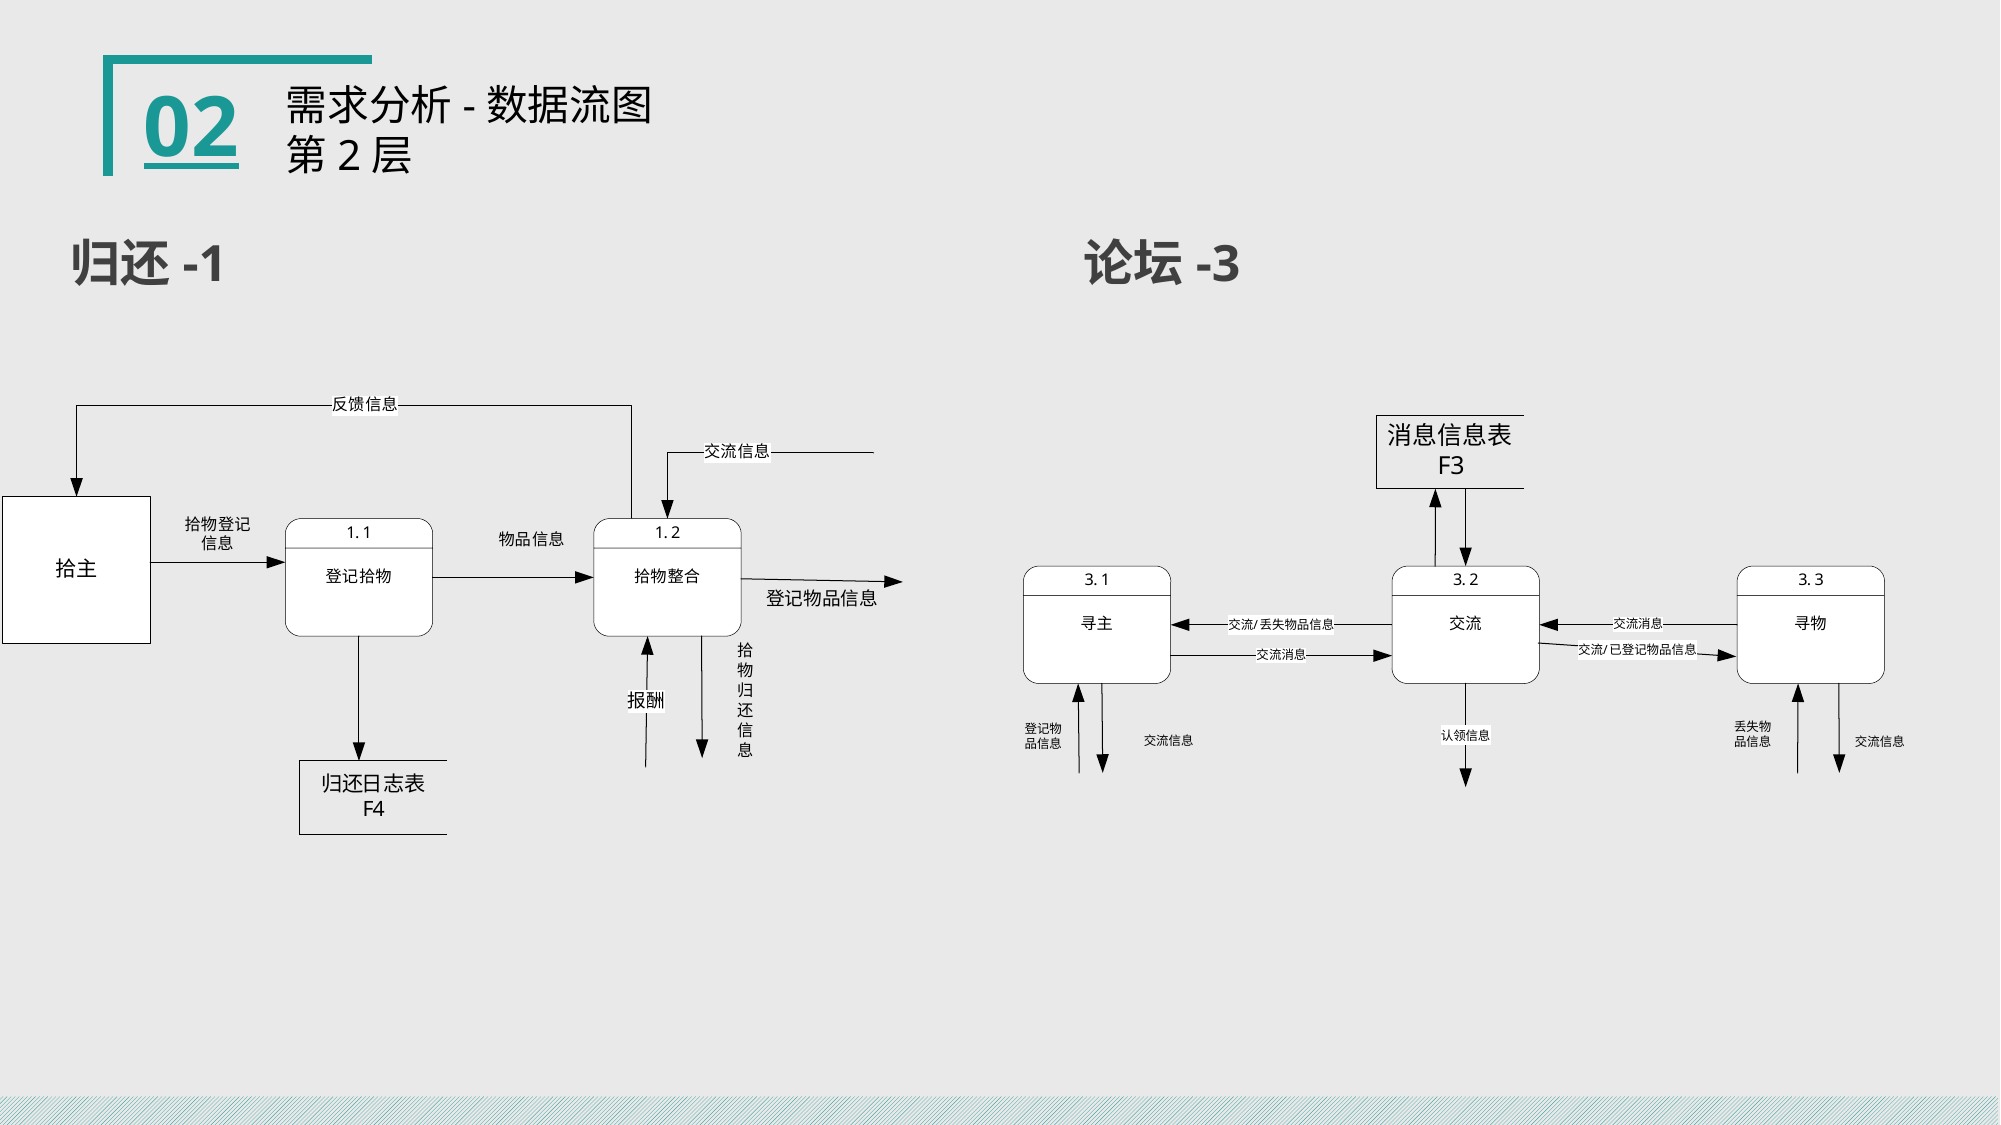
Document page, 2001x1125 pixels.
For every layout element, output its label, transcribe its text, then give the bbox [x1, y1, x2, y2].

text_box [0, 383, 924, 837]
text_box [1011, 412, 1923, 808]
text_box 论坛-3 [1069, 223, 1256, 299]
text_box 需求分析-数据流图 第2层 [270, 71, 706, 186]
text_box 02 [128, 66, 271, 181]
text_box 归还-1 [55, 223, 242, 299]
